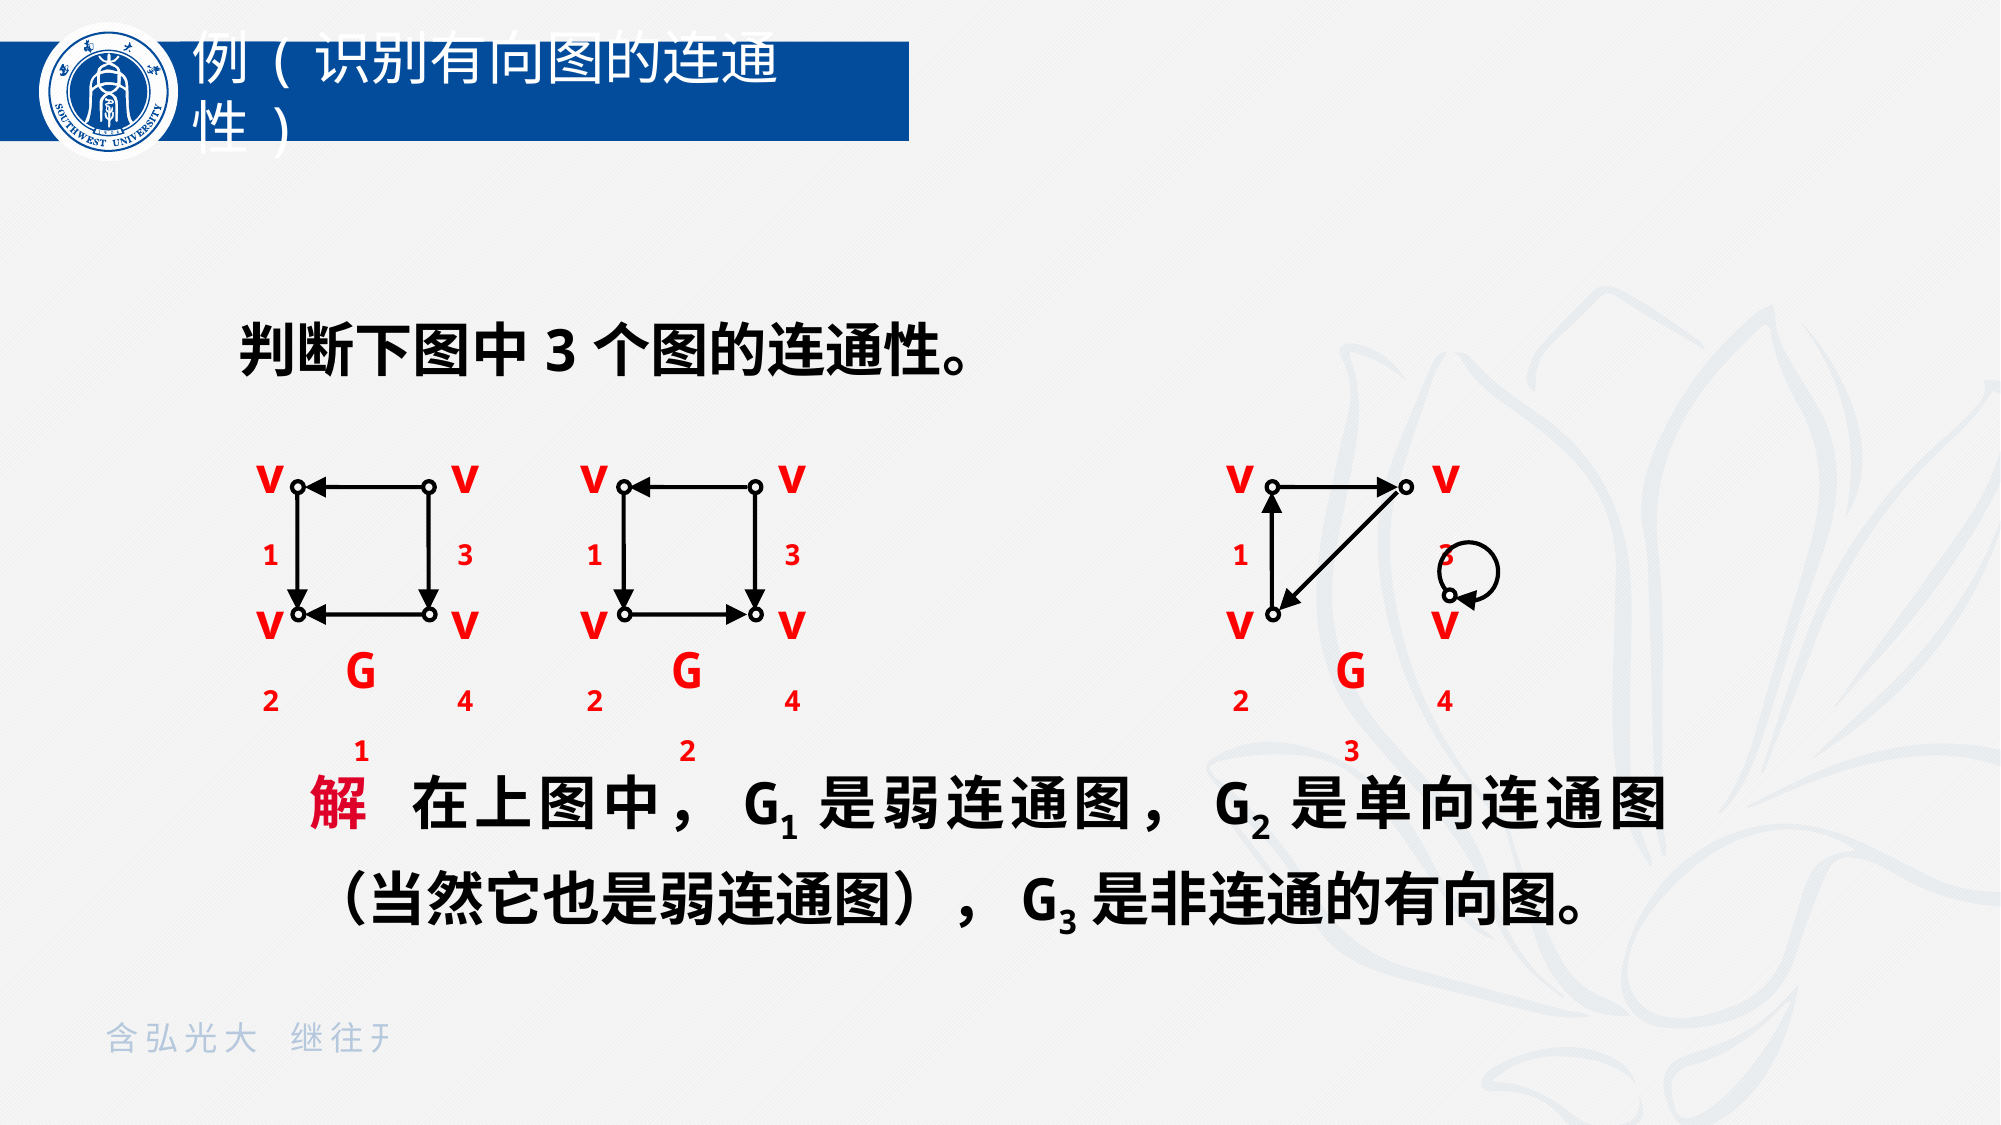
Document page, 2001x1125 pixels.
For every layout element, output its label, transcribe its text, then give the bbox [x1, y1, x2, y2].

text_box 判断下图中3个图的连通性。 [223, 291, 1547, 391]
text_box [246, 443, 1499, 698]
list 例(识别有向图的连通性) [180, 41, 909, 141]
text_box 解 在上图中，G1是弱连通图，G2是单向连通图（当然它也是弱连通图），G3是非连通的有向图。 [294, 743, 1683, 949]
